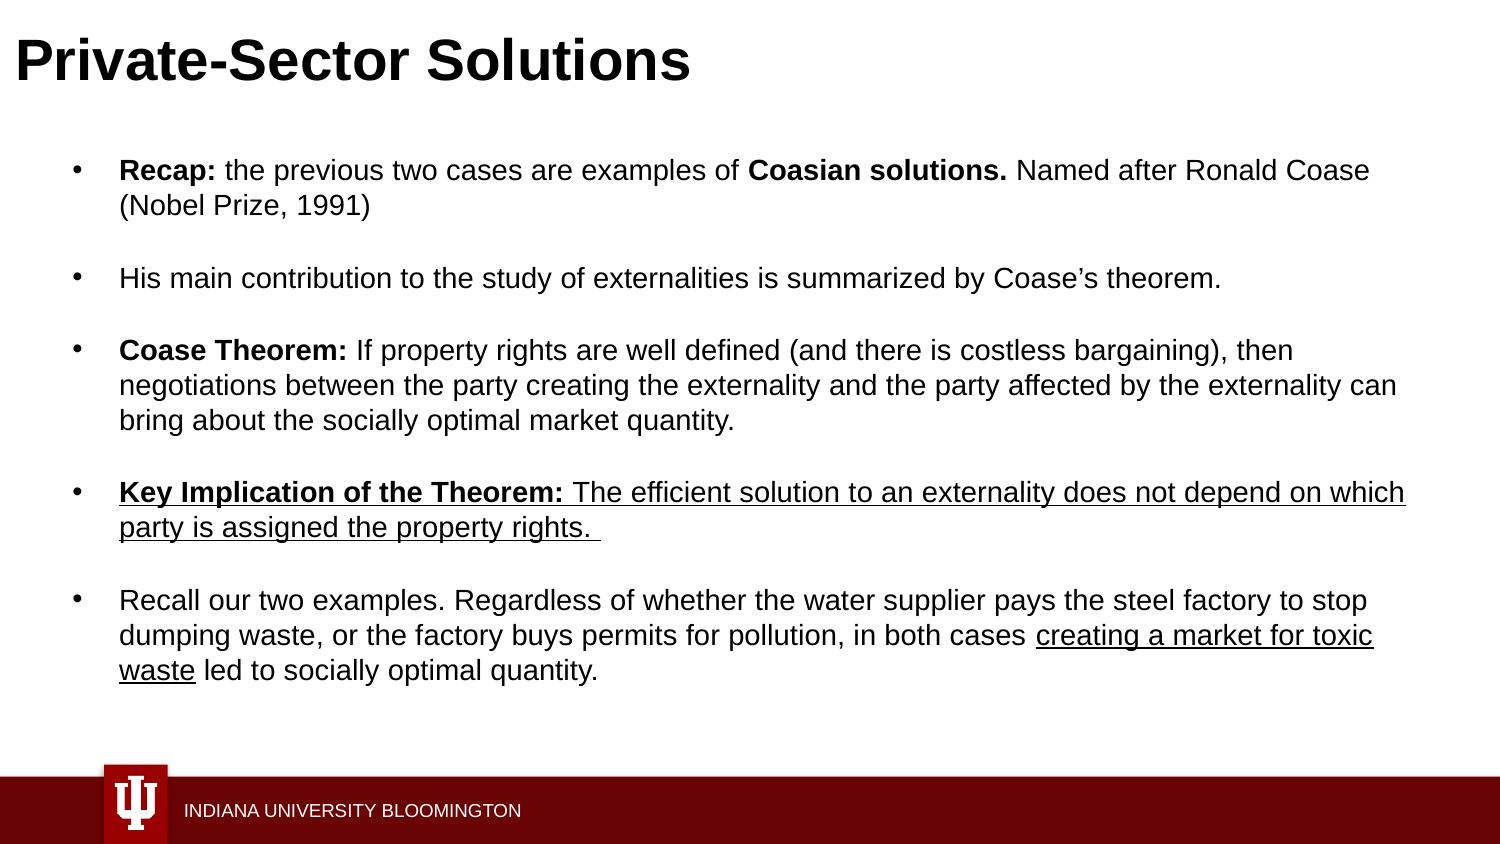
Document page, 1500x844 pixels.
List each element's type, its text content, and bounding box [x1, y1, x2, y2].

text_box Recap: the previous two cases are examples of Coasian solutions. Named after Ronald Coase (Nobel Prize, 1991) His main contribution to the study of externalities is summarized by Coase’s theorem. Coase Theorem: If property rights are well defined (and there is costless bargaining), then negotiations between the party creating the externality and the party affected by the externality can bring about the socially optimal market quantity. Key Implication of the Theorem: The efficient solution to an externality does not depend on which party is assigned the property rights. Recall our two examples. Regardless of whether the water supplier pays the steel factory to stop dumping waste, or the factory buys permits for pollution, in both cases creating a market for toxic waste led to socially optimal quantity. [57, 144, 1429, 694]
title Private-Sector Solutions [0, 0, 1500, 115]
